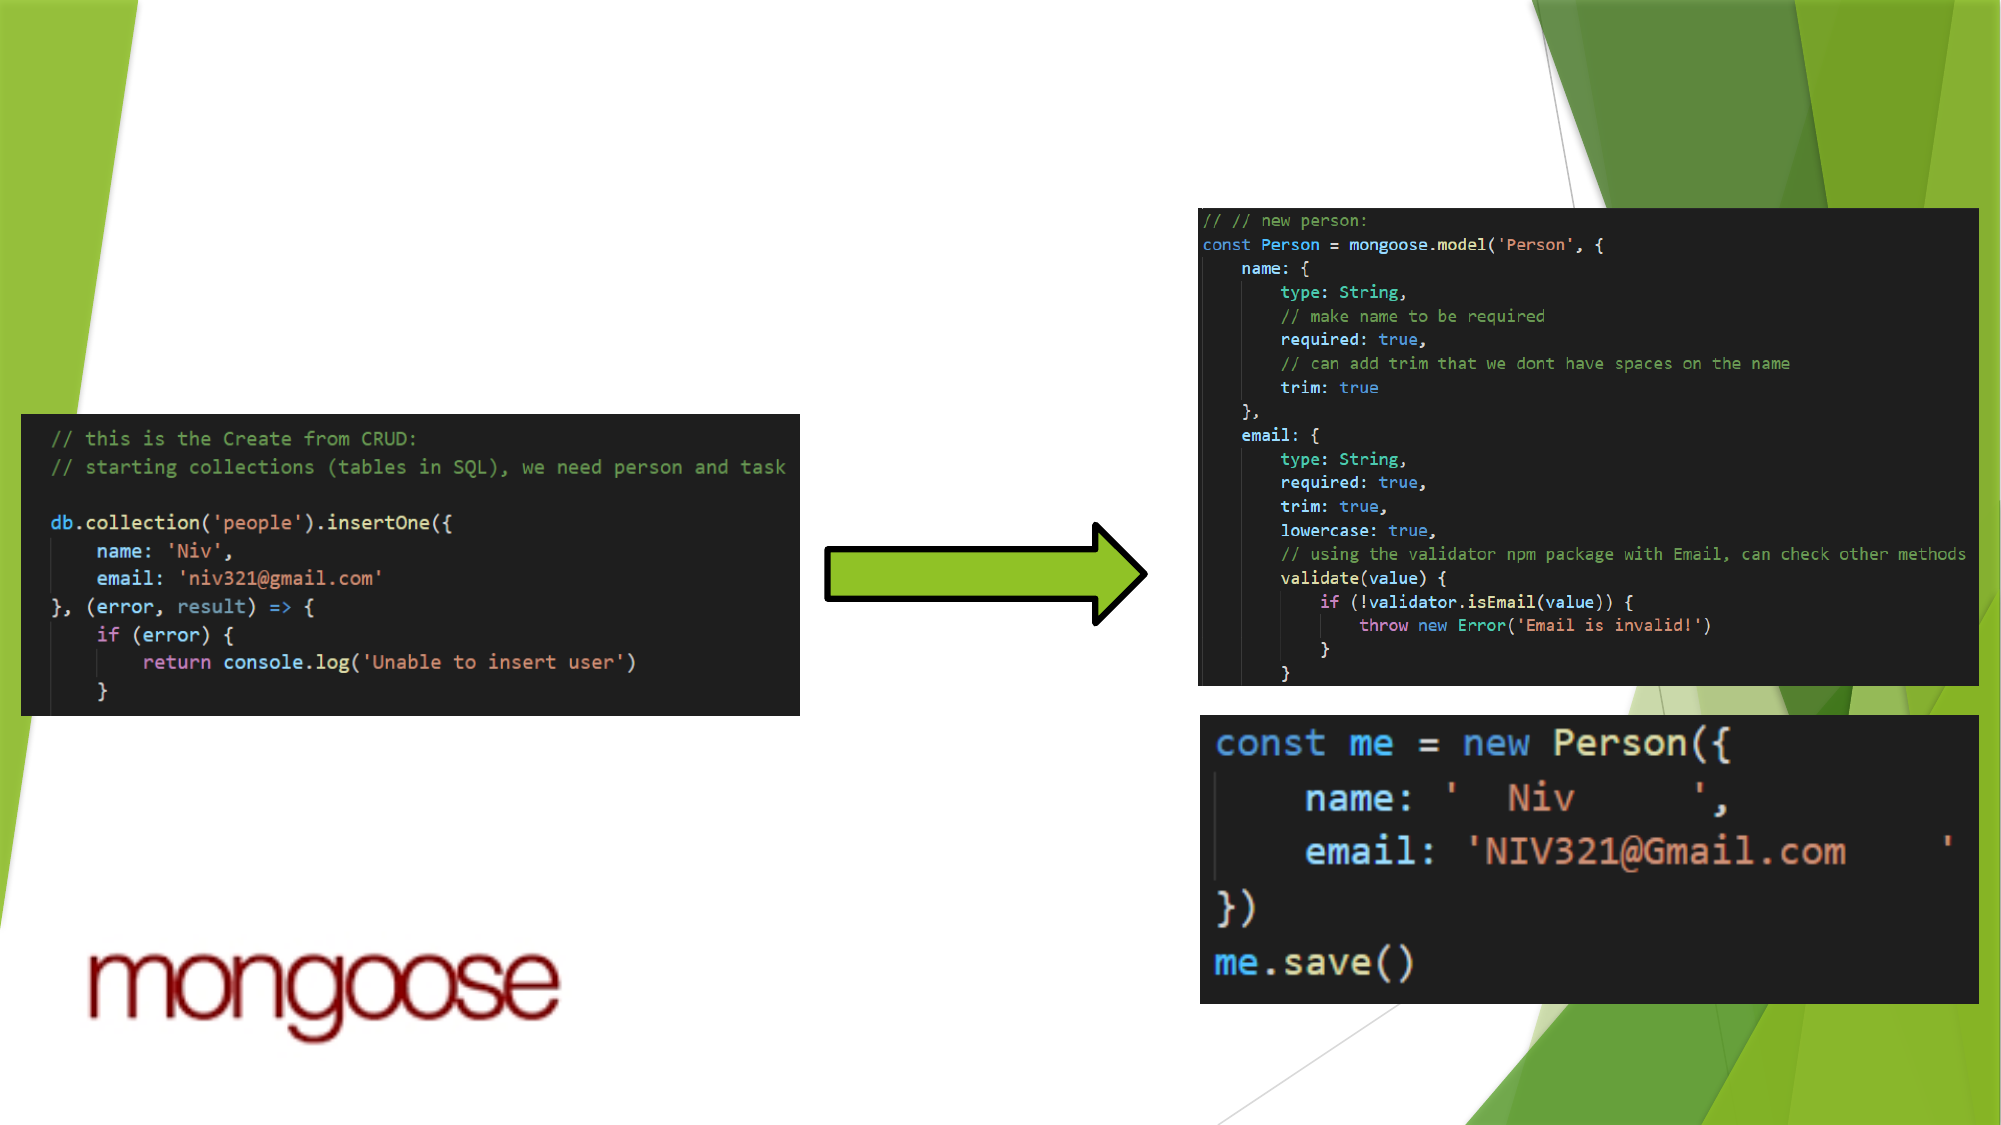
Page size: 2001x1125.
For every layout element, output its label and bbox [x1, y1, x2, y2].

picture [1200, 714, 1979, 1005]
picture [1197, 208, 1980, 686]
picture [48, 925, 592, 1061]
picture [20, 413, 800, 716]
text_box [826, 523, 1146, 625]
